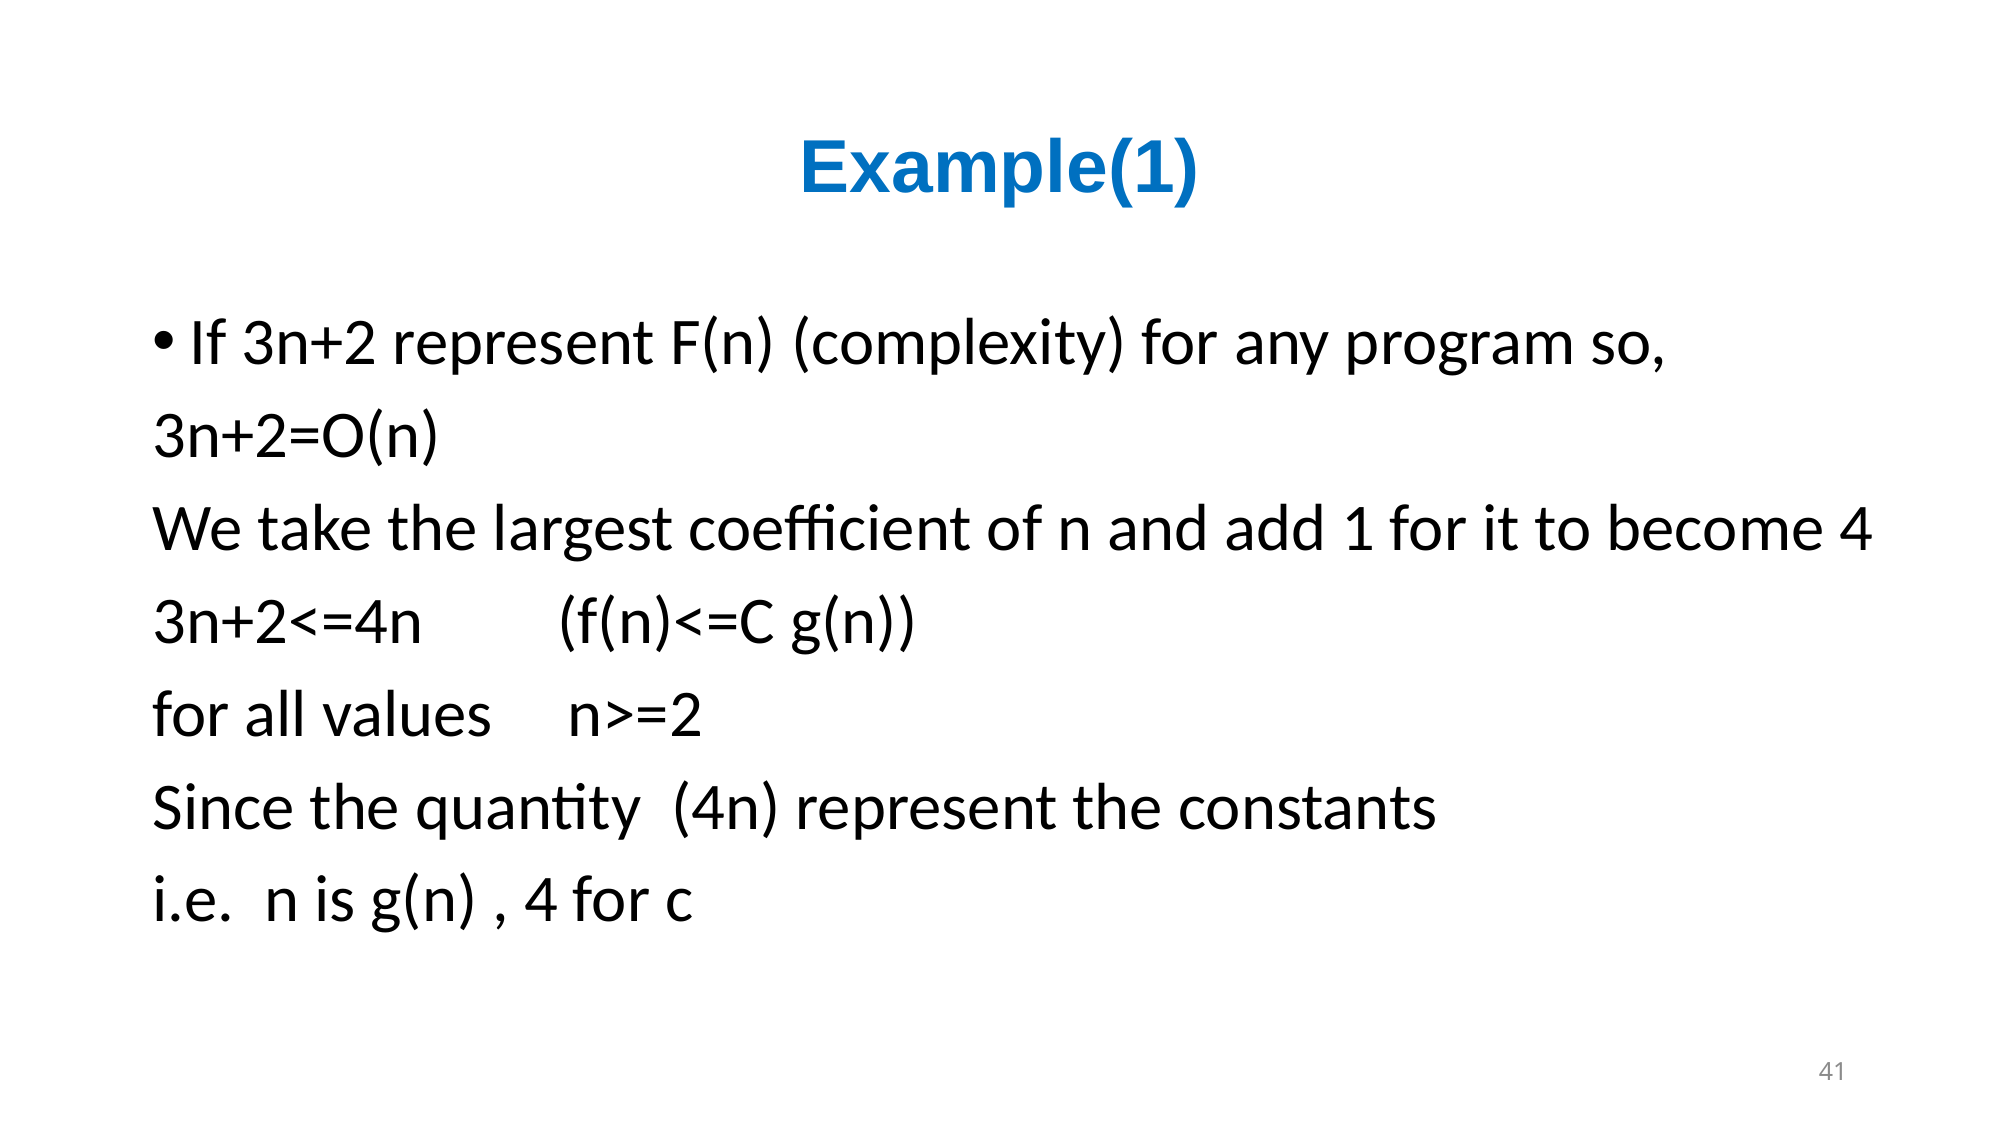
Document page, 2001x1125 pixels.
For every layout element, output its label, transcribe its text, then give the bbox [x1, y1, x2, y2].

list If 3n+2 represent F(n) (complexity) for any program so, 3n+2=O(n) We take the largest coefficient of n and add 1 for it to become 4 3n+2<=4n (f(n)<=C g(n)) for all values n>=2 Since the quantity (4n) represent the constants i.e. n is g(n) , 4 for c [137, 299, 1934, 1014]
title Example(1) [137, 59, 1863, 278]
slide_number 41 [1412, 1042, 1863, 1103]
